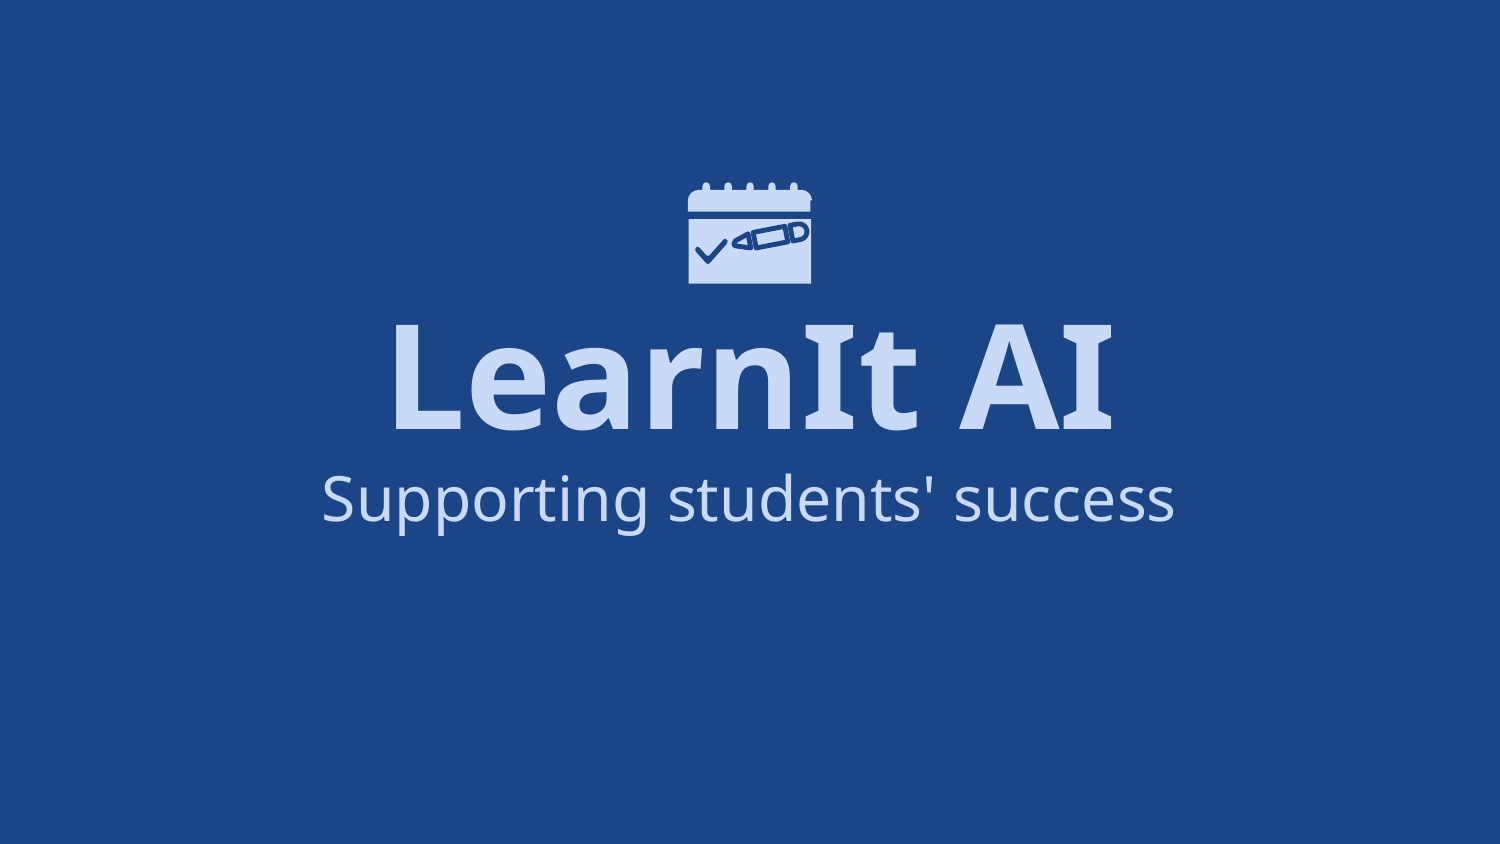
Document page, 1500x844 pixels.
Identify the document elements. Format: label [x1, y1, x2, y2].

text_box [234, 182, 1266, 550]
